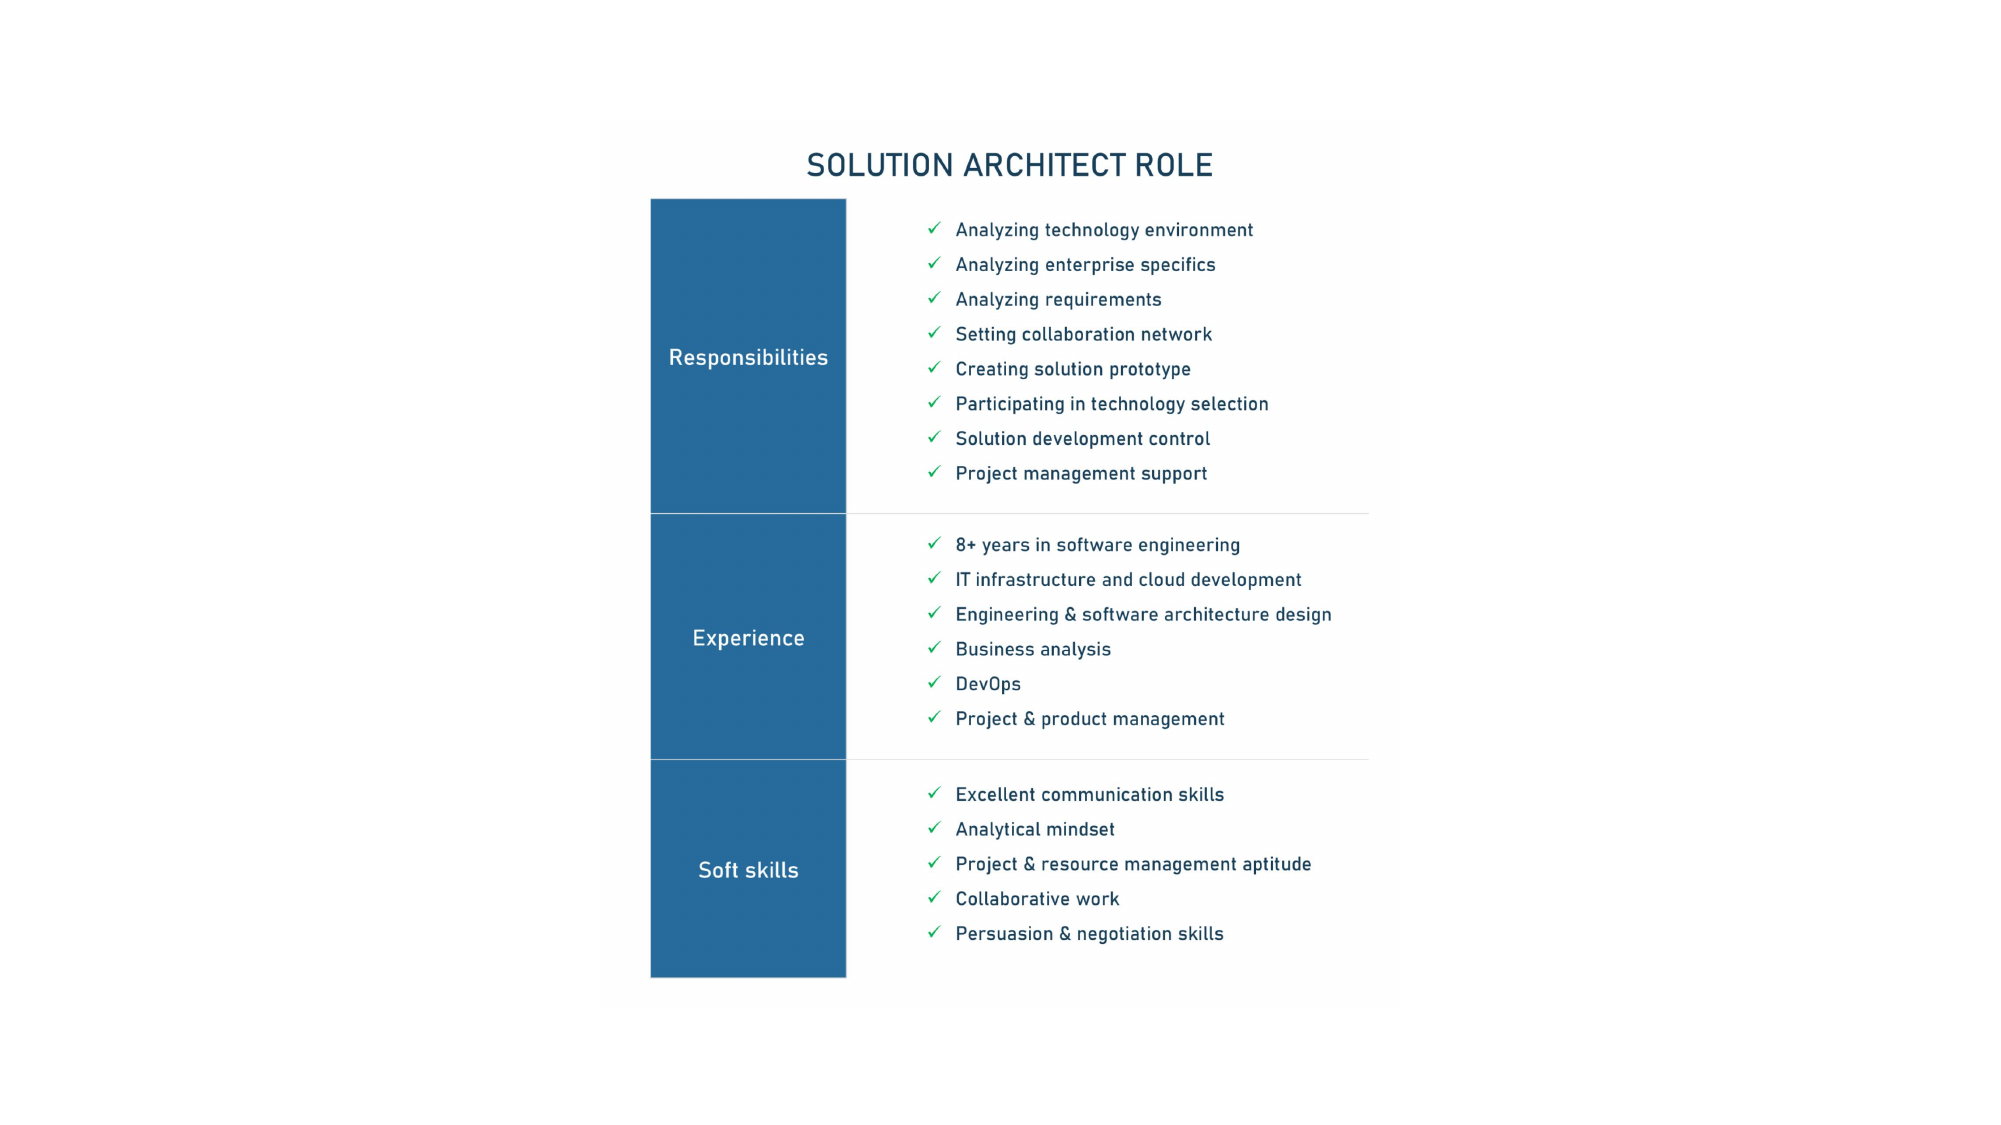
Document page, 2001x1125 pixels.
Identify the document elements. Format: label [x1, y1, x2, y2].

picture [600, 117, 1400, 1007]
